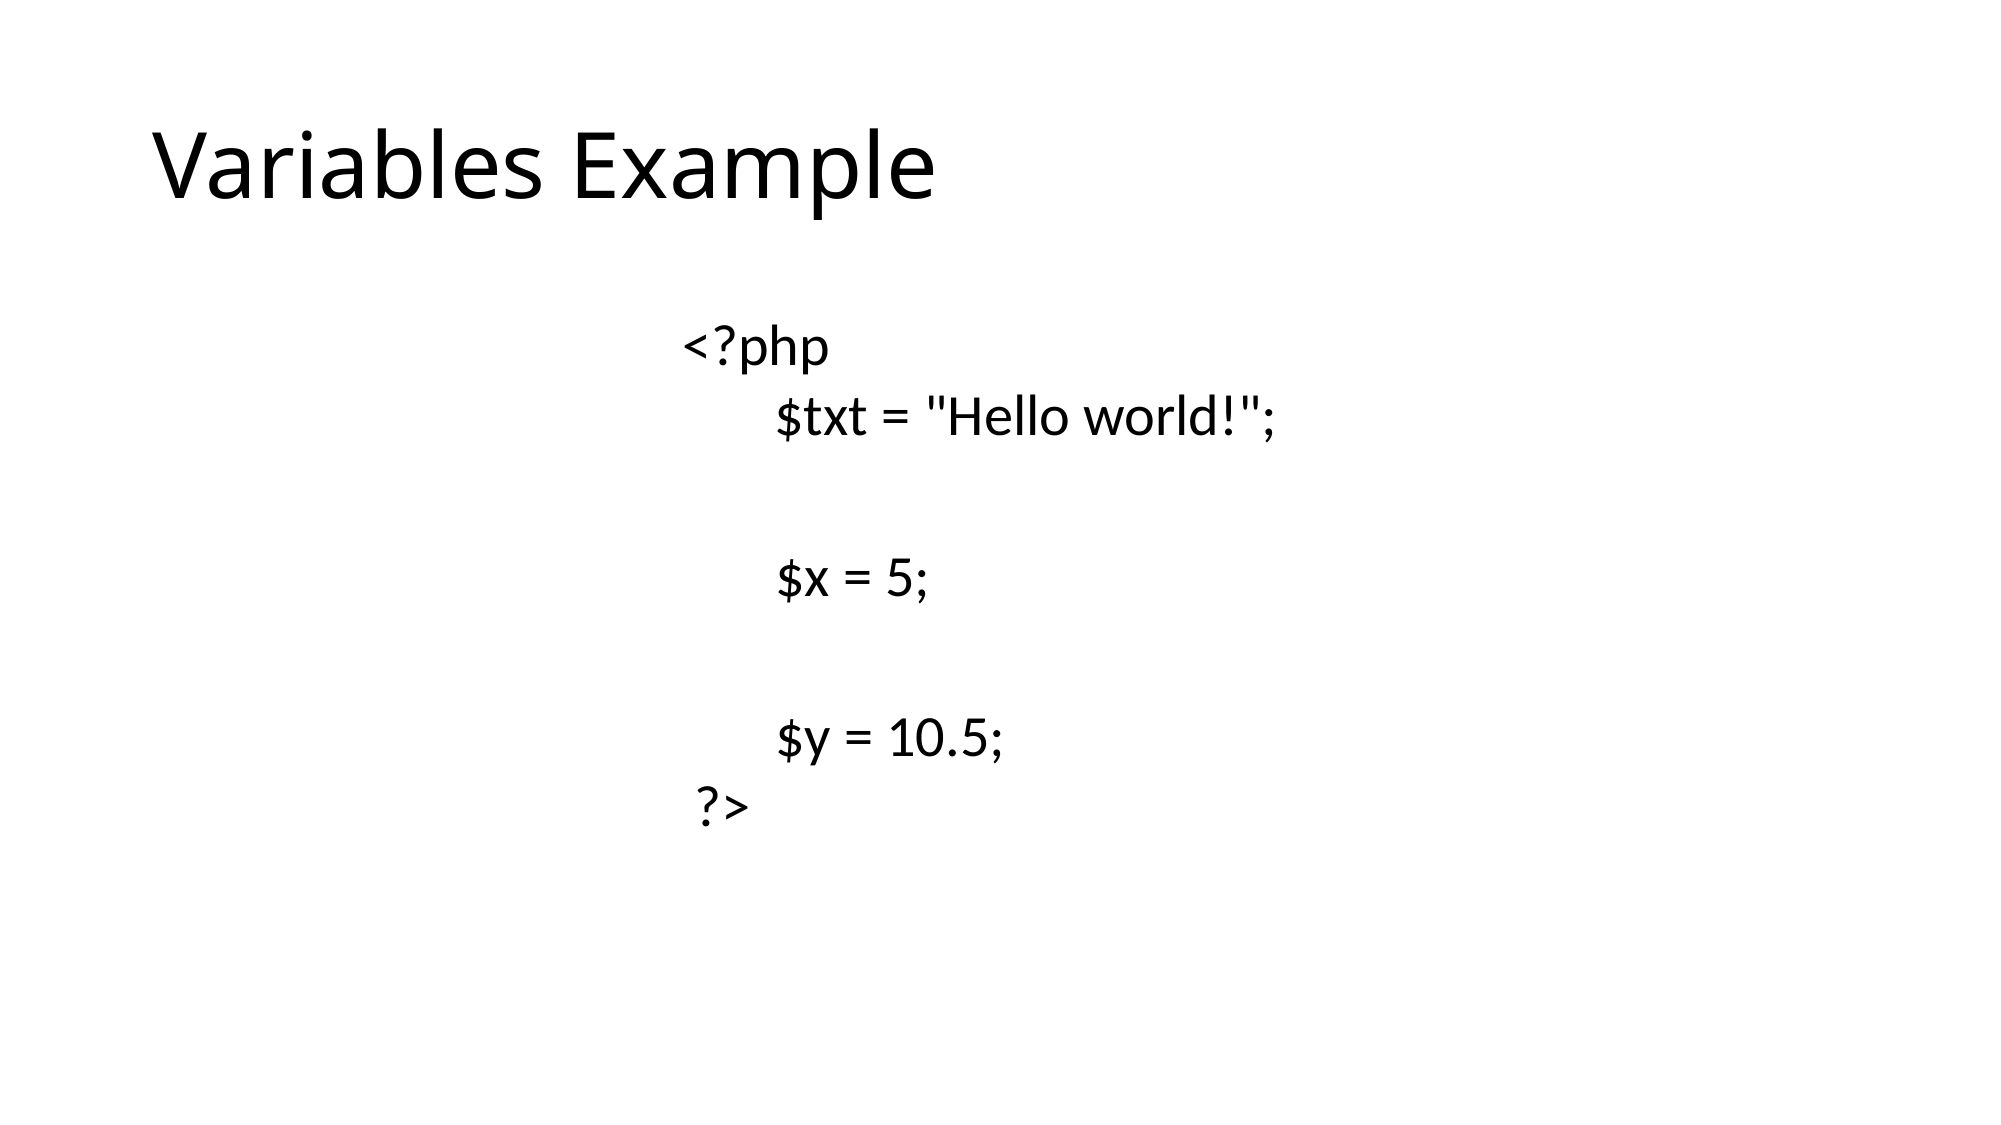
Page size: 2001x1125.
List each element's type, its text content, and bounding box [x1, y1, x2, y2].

title Variables Example [137, 59, 1863, 278]
list <?php $txt = "Hello world!"; $x = 5; $y = 10.5; ?> [137, 299, 1863, 1014]
